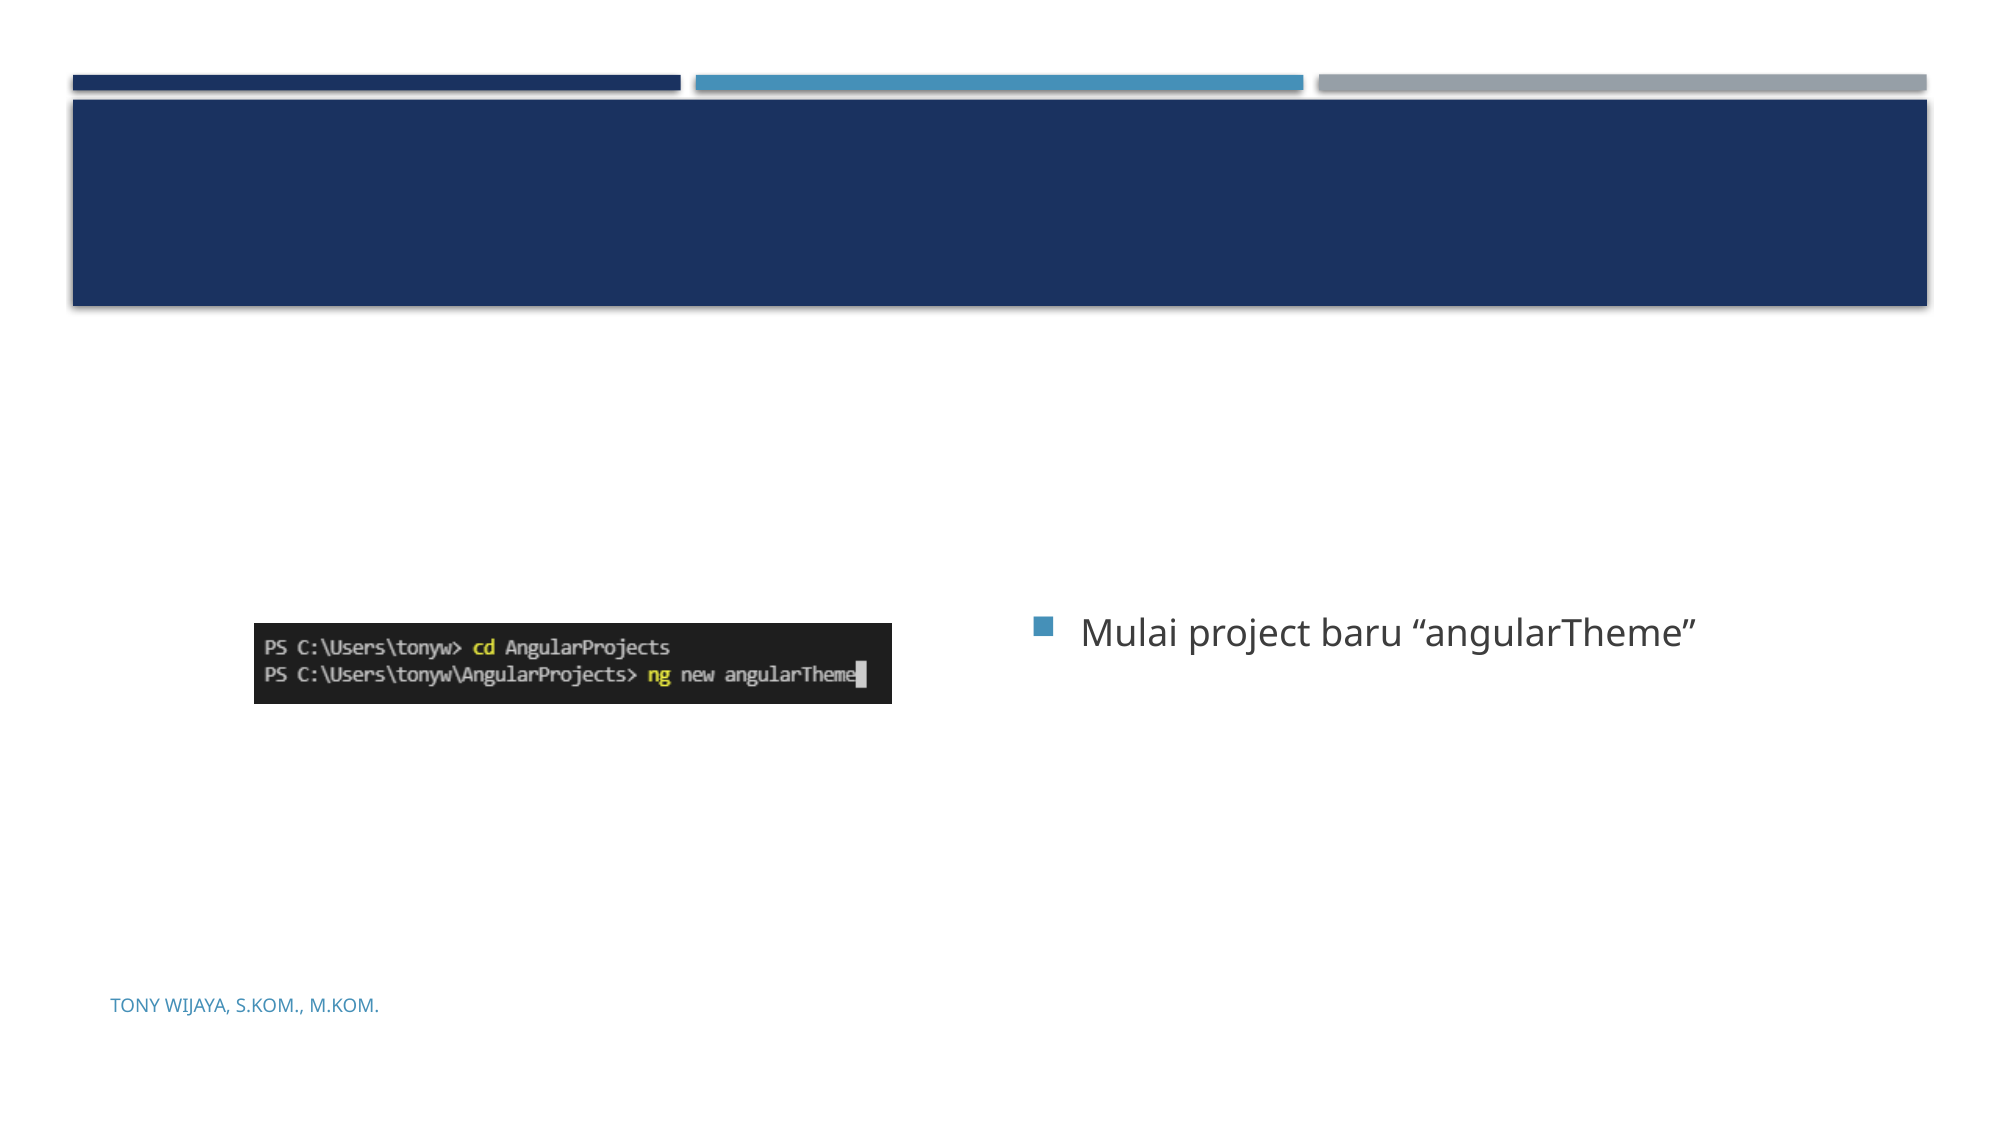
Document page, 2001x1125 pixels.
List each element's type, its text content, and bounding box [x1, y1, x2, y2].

picture [253, 623, 893, 704]
footer Tony Wijaya, S.Kom., M.Kom. [95, 976, 1230, 1037]
list Mulai project baru “angularTheme” [1015, 365, 1905, 962]
